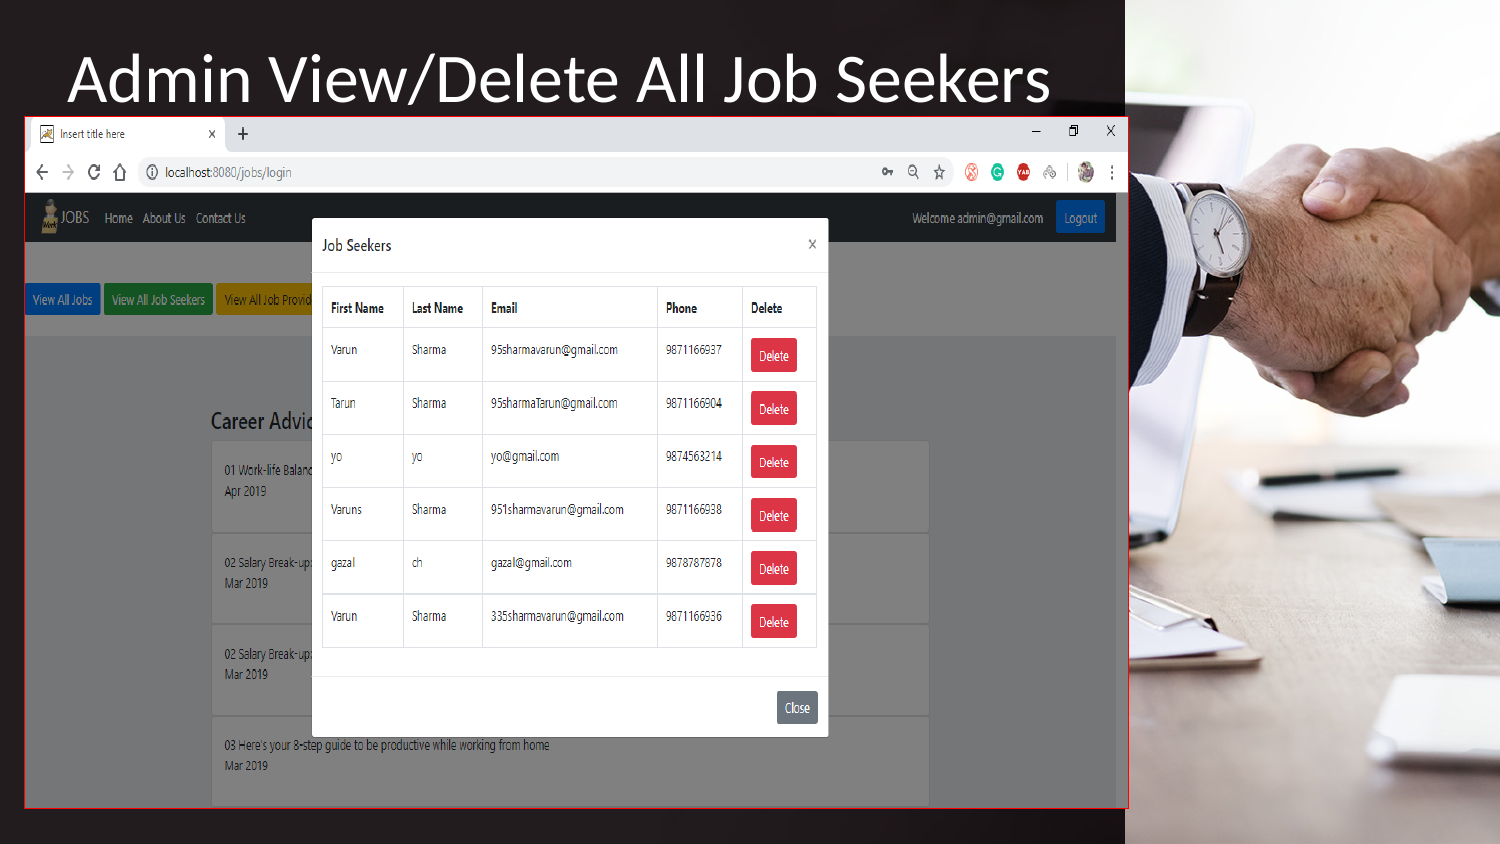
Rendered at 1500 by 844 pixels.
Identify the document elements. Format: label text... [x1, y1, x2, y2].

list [24, 116, 1129, 809]
title Admin View/Delete All Job Seekers [52, 15, 1101, 114]
picture [0, 0, 1500, 844]
